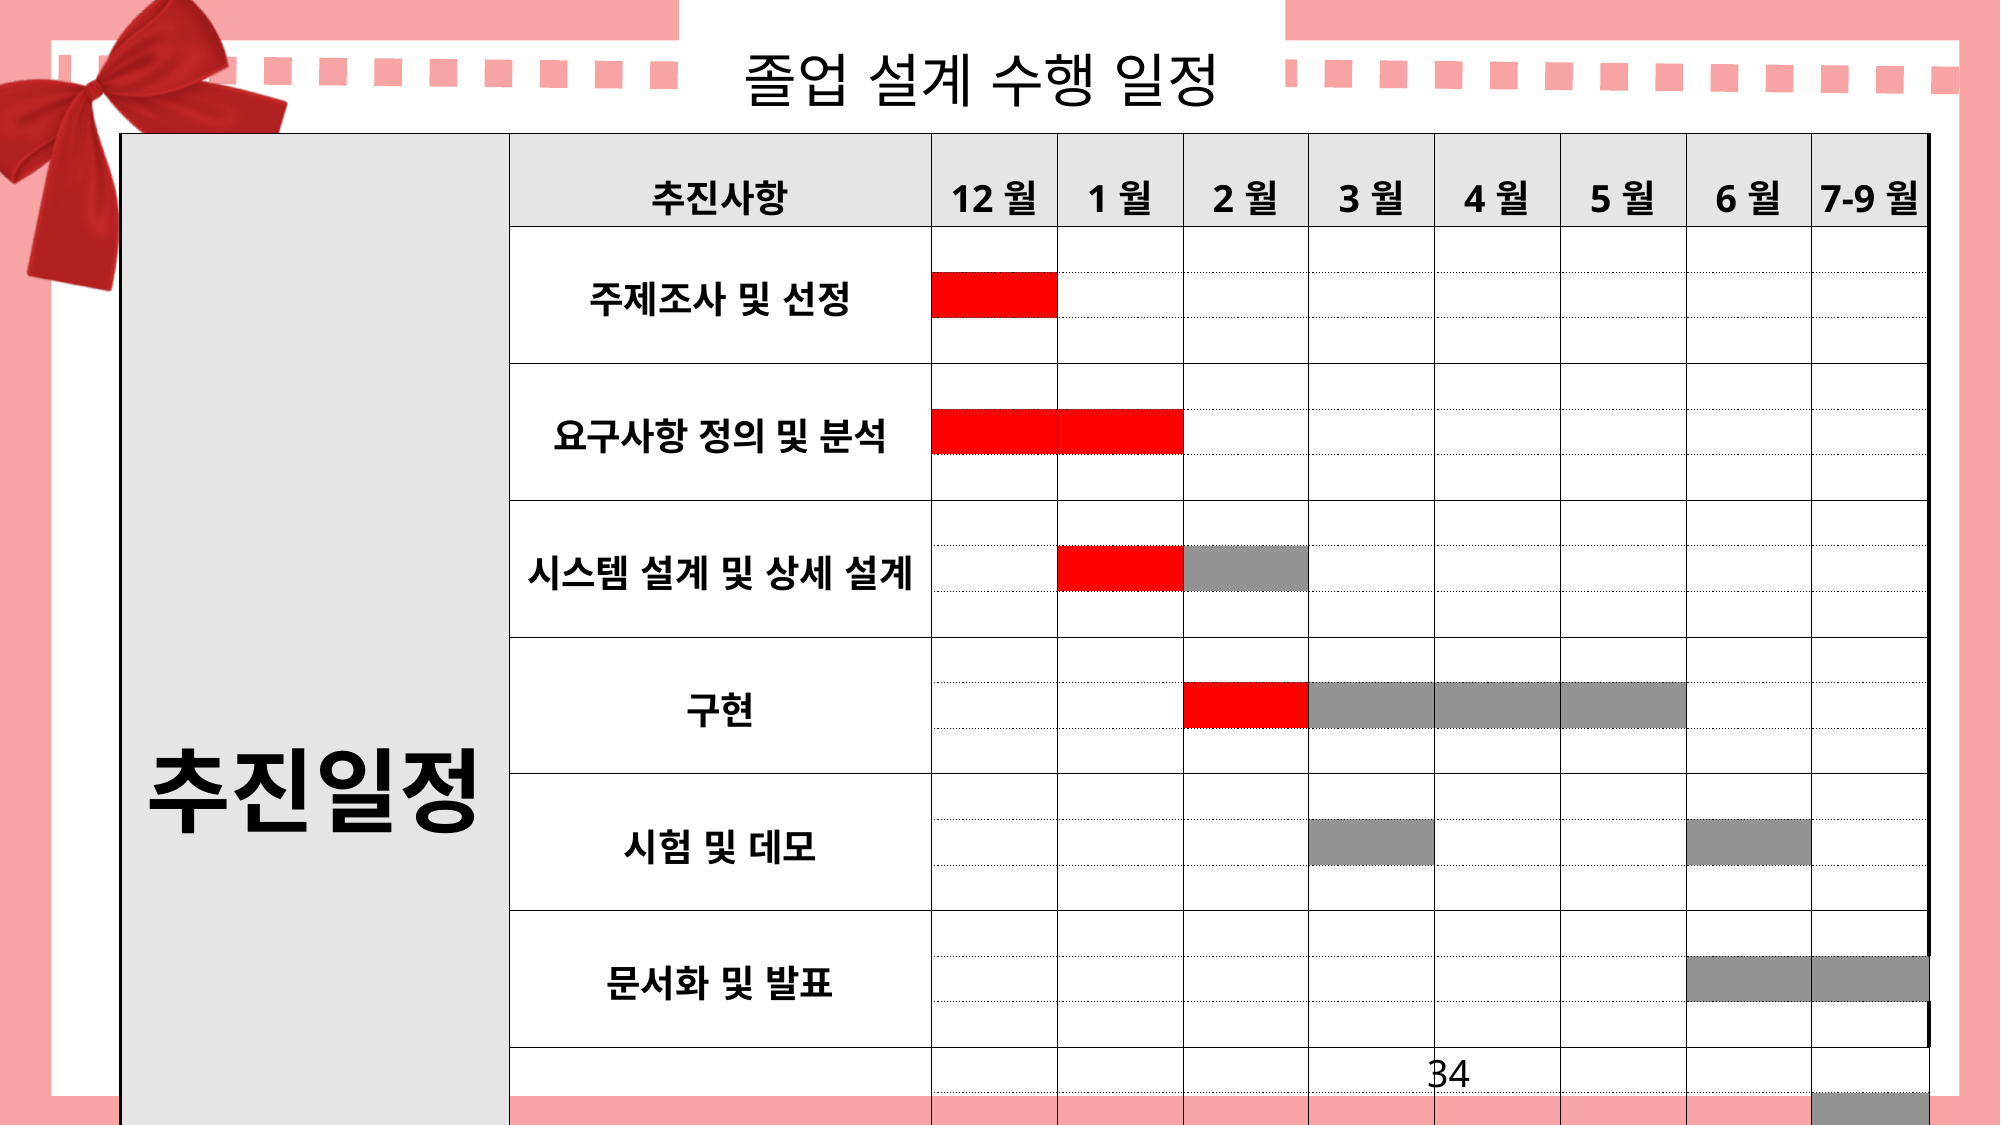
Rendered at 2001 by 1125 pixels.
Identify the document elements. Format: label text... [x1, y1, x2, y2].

table_cell [1058, 501, 1183, 546]
table_cell 졸업장품 최종 보고서 작성 및 패키징 [510, 1048, 931, 1125]
table_cell [1058, 364, 1183, 409]
table_cell [1687, 409, 1811, 454]
table_cell [932, 774, 1057, 819]
table_cell 시험 및 데모 [510, 774, 931, 910]
table_cell [1058, 409, 1183, 454]
table_cell [1309, 1048, 1434, 1093]
table_cell [932, 409, 1057, 454]
table_cell [1435, 409, 1560, 454]
table_cell [1309, 774, 1434, 819]
table_cell [1435, 682, 1560, 728]
table_cell [1561, 409, 1686, 454]
table_cell [1435, 546, 1560, 591]
table_cell [1058, 638, 1183, 682]
table_cell [1309, 318, 1434, 363]
table_cell [932, 318, 1057, 363]
table_cell [1058, 728, 1183, 773]
table_cell [1812, 227, 1927, 272]
table_cell [1309, 501, 1434, 546]
table_cell [1184, 272, 1308, 318]
table_cell [932, 865, 1057, 910]
table_cell [1435, 956, 1560, 1002]
table_cell [1687, 682, 1811, 728]
table_cell [1561, 272, 1686, 318]
table_cell [1309, 272, 1434, 318]
table_cell [1561, 682, 1686, 728]
table_header 12월 [932, 134, 1057, 226]
table_cell [1435, 1093, 1560, 1125]
table_cell [1058, 865, 1183, 910]
table_cell [1309, 728, 1434, 773]
table_cell [1687, 819, 1811, 865]
table_cell [1058, 454, 1183, 500]
table_cell [1561, 501, 1686, 546]
table_header 추진사항 [510, 134, 931, 226]
table_cell [1184, 728, 1308, 773]
table_cell [1058, 227, 1183, 272]
table_cell [1184, 911, 1308, 956]
table_header 2월 [1184, 134, 1308, 226]
table_cell [1561, 454, 1686, 500]
table_header 3월 [1309, 134, 1434, 226]
table_cell [1687, 546, 1811, 591]
table_cell [1561, 819, 1686, 865]
table_header 7-9월 [1812, 134, 1927, 226]
table_cell [1561, 227, 1686, 272]
table_cell [932, 227, 1057, 272]
table_cell [1435, 911, 1560, 956]
table_cell [1687, 272, 1811, 318]
table_cell [1812, 774, 1927, 819]
table_cell [1561, 638, 1686, 682]
table_cell [1435, 591, 1560, 637]
table_cell [1687, 591, 1811, 637]
table_cell [1687, 227, 1811, 272]
table_cell [1687, 774, 1811, 819]
table_cell [1058, 546, 1183, 591]
table_cell [1812, 1093, 1929, 1125]
table_cell [1561, 956, 1686, 1002]
table_cell [1812, 865, 1927, 910]
table_cell [1309, 591, 1434, 637]
table_cell [1058, 591, 1183, 637]
table_cell [1309, 409, 1434, 454]
table_cell 문서화 및 발표 [510, 911, 931, 1047]
table_cell [1687, 1093, 1811, 1125]
table_cell [932, 501, 1057, 546]
table_cell [932, 911, 1057, 956]
table_cell 요구사항 정의 및 분석 [510, 364, 931, 500]
table_cell [1309, 546, 1434, 591]
table_cell [1435, 272, 1560, 318]
table_cell [1435, 819, 1560, 865]
table_cell [932, 728, 1057, 773]
table_cell [1812, 364, 1927, 409]
title 졸업 설계 수행 일정 [679, 0, 1286, 133]
table_cell [1184, 501, 1308, 546]
table_cell [1561, 546, 1686, 591]
table_cell [932, 1048, 1057, 1093]
table_cell [1058, 1002, 1183, 1047]
table_cell [1812, 409, 1927, 454]
table_cell [1687, 1048, 1811, 1093]
table_cell [1812, 911, 1927, 956]
table_cell [932, 819, 1057, 865]
table_cell [1687, 638, 1811, 682]
table_cell [1435, 318, 1560, 363]
table_cell [1435, 774, 1560, 819]
table_header 6월 [1687, 134, 1811, 226]
table_cell [1561, 364, 1686, 409]
table_cell [1812, 546, 1927, 591]
table_cell [1561, 318, 1686, 363]
table_cell [1184, 865, 1308, 910]
table_cell 구현 [510, 638, 931, 773]
table_cell [1687, 1002, 1811, 1047]
table_cell [1309, 364, 1434, 409]
table_cell [1687, 364, 1811, 409]
table_cell [1058, 774, 1183, 819]
table_cell [1812, 591, 1927, 637]
table_cell [1812, 682, 1927, 728]
table_cell [1184, 591, 1308, 637]
table_cell [1309, 1002, 1434, 1047]
table_cell [1687, 501, 1811, 546]
table_header 5월 [1561, 134, 1686, 226]
table_cell [1561, 865, 1686, 910]
table_cell [1184, 956, 1308, 1002]
table_cell [1687, 911, 1811, 956]
table_cell [1561, 911, 1686, 956]
table_cell [1058, 1048, 1183, 1093]
table_cell [1435, 728, 1560, 773]
table_cell [1812, 728, 1927, 773]
table_cell [1687, 865, 1811, 910]
table_cell [1058, 819, 1183, 865]
table_cell [1435, 227, 1560, 272]
table_cell [1435, 638, 1560, 682]
table_cell [1309, 638, 1434, 682]
table_cell [1561, 1093, 1686, 1125]
table_cell [1184, 819, 1308, 865]
table_cell [932, 591, 1057, 637]
table_cell 주제조사 및 선정 [510, 227, 931, 363]
picture [0, 0, 303, 321]
table_cell [1812, 501, 1927, 546]
table_cell [1812, 638, 1927, 682]
table_cell [1184, 1093, 1308, 1125]
table_cell [932, 364, 1057, 409]
table_cell [1435, 1002, 1560, 1047]
table_cell [1309, 819, 1434, 865]
table_cell [1309, 911, 1434, 956]
table_header 1월 [1058, 134, 1183, 226]
table_cell [1184, 318, 1308, 363]
table_cell [932, 1093, 1057, 1125]
table_cell 시스템 설계 및 상세 설계 [510, 501, 931, 637]
table_cell [1561, 728, 1686, 773]
table_cell [1687, 318, 1811, 363]
table_cell [1184, 409, 1308, 454]
table_cell [1687, 728, 1811, 773]
table_cell [1309, 1093, 1434, 1125]
table_cell [1184, 364, 1308, 409]
table_cell [1812, 956, 1929, 1002]
table_cell [1309, 865, 1434, 910]
table_header 추진일정 [122, 134, 509, 1125]
table_cell [1184, 1002, 1308, 1047]
table_cell [1812, 819, 1927, 865]
table_cell [1812, 318, 1927, 363]
table_cell [1812, 1048, 1929, 1093]
table_cell [932, 682, 1057, 728]
table_cell [1058, 911, 1183, 956]
table_cell [1058, 956, 1183, 1002]
table_cell [1184, 546, 1308, 591]
table_cell [1058, 272, 1183, 318]
table_header 4월 [1435, 134, 1560, 226]
table_cell [1184, 454, 1308, 500]
table_cell [1812, 272, 1927, 318]
table_cell [1435, 501, 1560, 546]
table_cell [1058, 682, 1183, 728]
table_cell [1058, 1093, 1183, 1125]
table_cell [1184, 774, 1308, 819]
table_cell [932, 272, 1057, 318]
table_cell [1435, 865, 1560, 910]
table_cell [1435, 364, 1560, 409]
table_cell [1561, 1048, 1686, 1093]
table_cell [932, 956, 1057, 1002]
table_cell [1309, 454, 1434, 500]
table_cell [1561, 1002, 1686, 1047]
table_cell [1184, 227, 1308, 272]
table_cell [1309, 227, 1434, 272]
table_cell [932, 454, 1057, 500]
table_cell [1812, 454, 1927, 500]
table_cell [1561, 591, 1686, 637]
table_cell [1687, 956, 1811, 1002]
table_cell [1812, 1002, 1927, 1047]
table_cell [1687, 454, 1811, 500]
table_cell [1058, 318, 1183, 363]
table_cell [1309, 956, 1434, 1002]
table_cell [1435, 1048, 1560, 1093]
table_cell [1435, 454, 1560, 500]
table_cell [1561, 774, 1686, 819]
table_cell [1184, 638, 1308, 682]
table_cell [932, 638, 1057, 682]
table_cell [1184, 682, 1308, 728]
table_cell [932, 1002, 1057, 1047]
table_cell [932, 546, 1057, 591]
table_cell [1184, 1048, 1308, 1093]
table_cell [1309, 682, 1434, 728]
